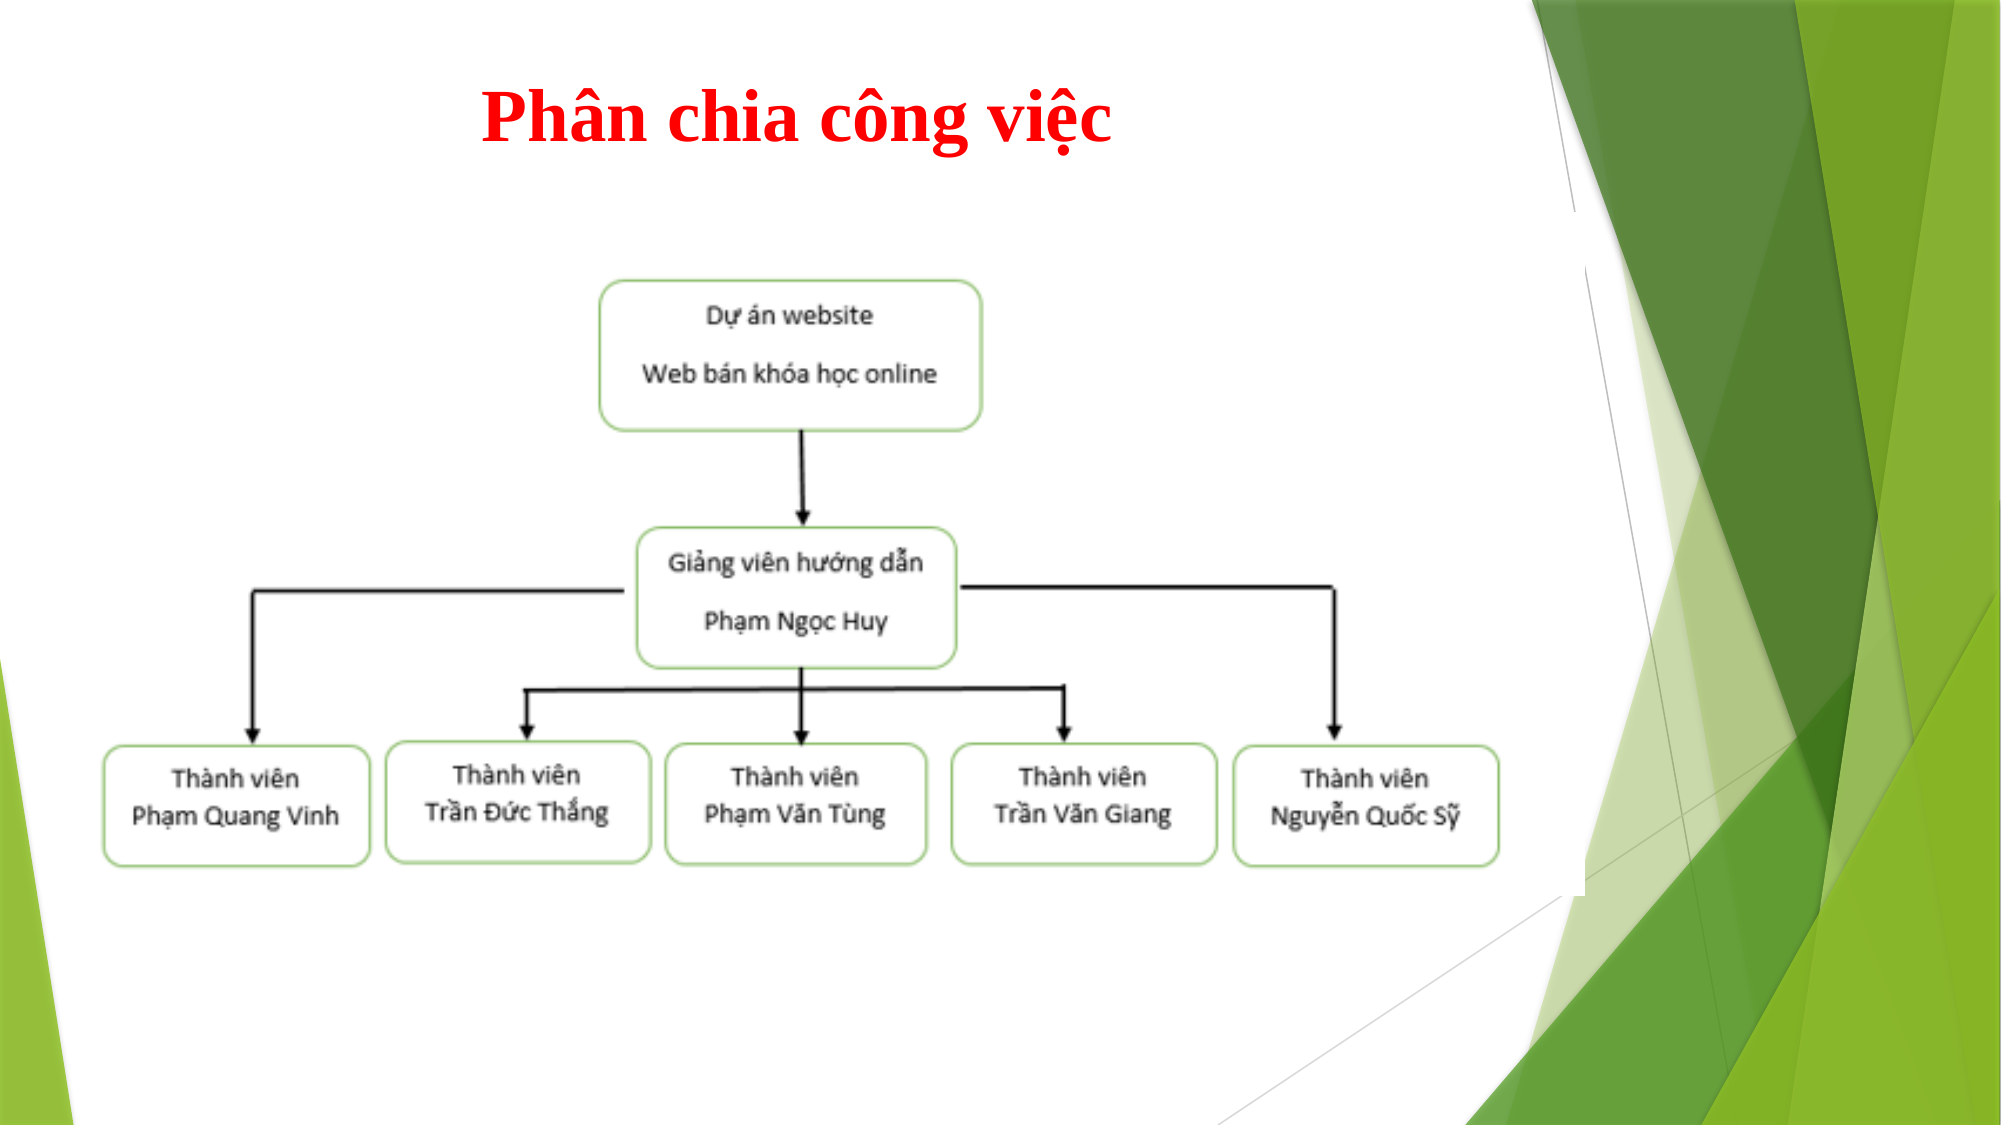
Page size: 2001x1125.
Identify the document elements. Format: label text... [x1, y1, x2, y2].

picture [64, 212, 1586, 897]
text_box Phân chia công việc [466, 59, 1128, 164]
